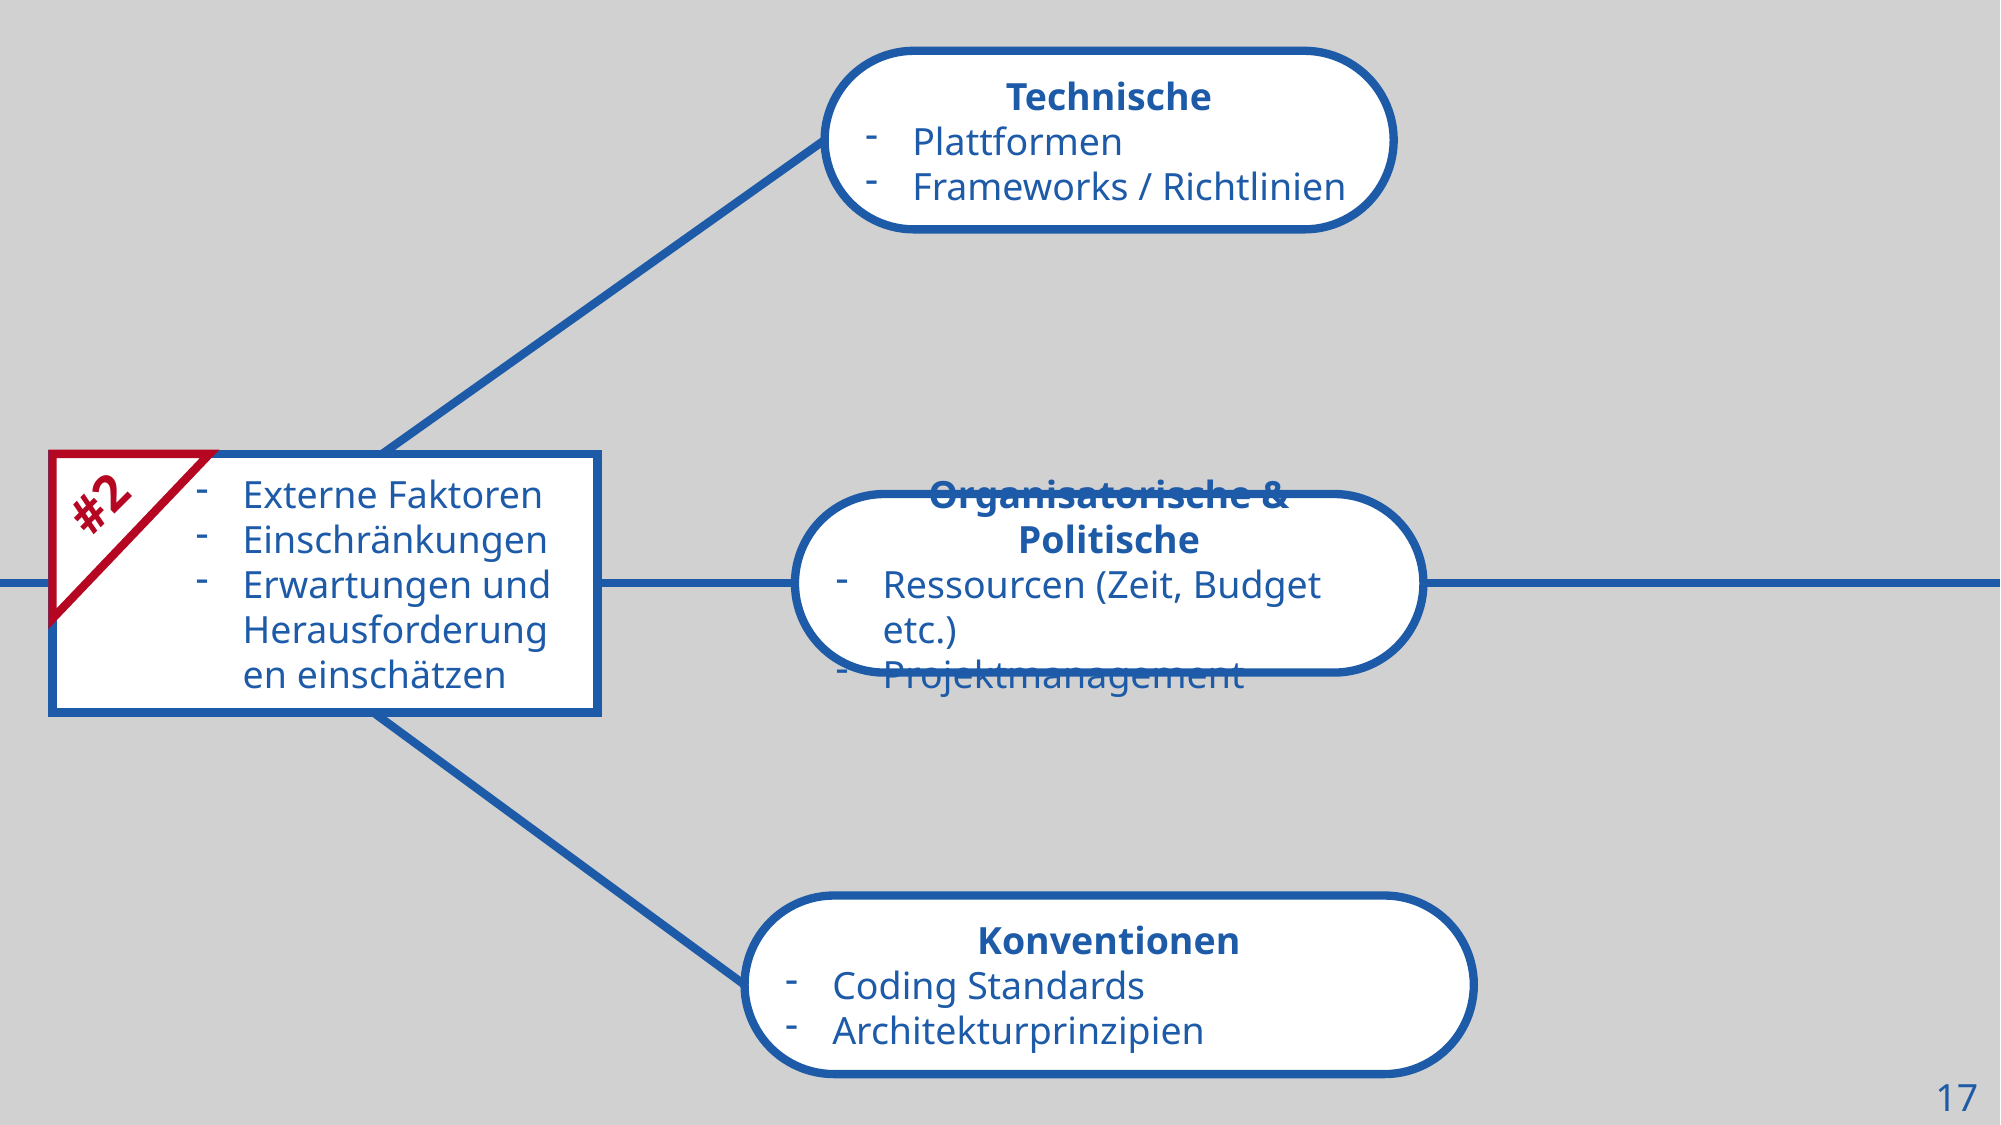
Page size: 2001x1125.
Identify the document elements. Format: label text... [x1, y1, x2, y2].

text_box Organisatorische & Politische Ressourcen (Zeit, Budget etc.) Projektmanagement [793, 584, 1426, 675]
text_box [0, 453, 598, 713]
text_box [329, 50, 1395, 492]
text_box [329, 680, 1475, 1075]
text_box Organisatorische & Politische Ressourcen (Zeit, Budget etc.) Projektmanagement [793, 492, 1425, 582]
text_box 17 [1918, 1066, 1996, 1125]
